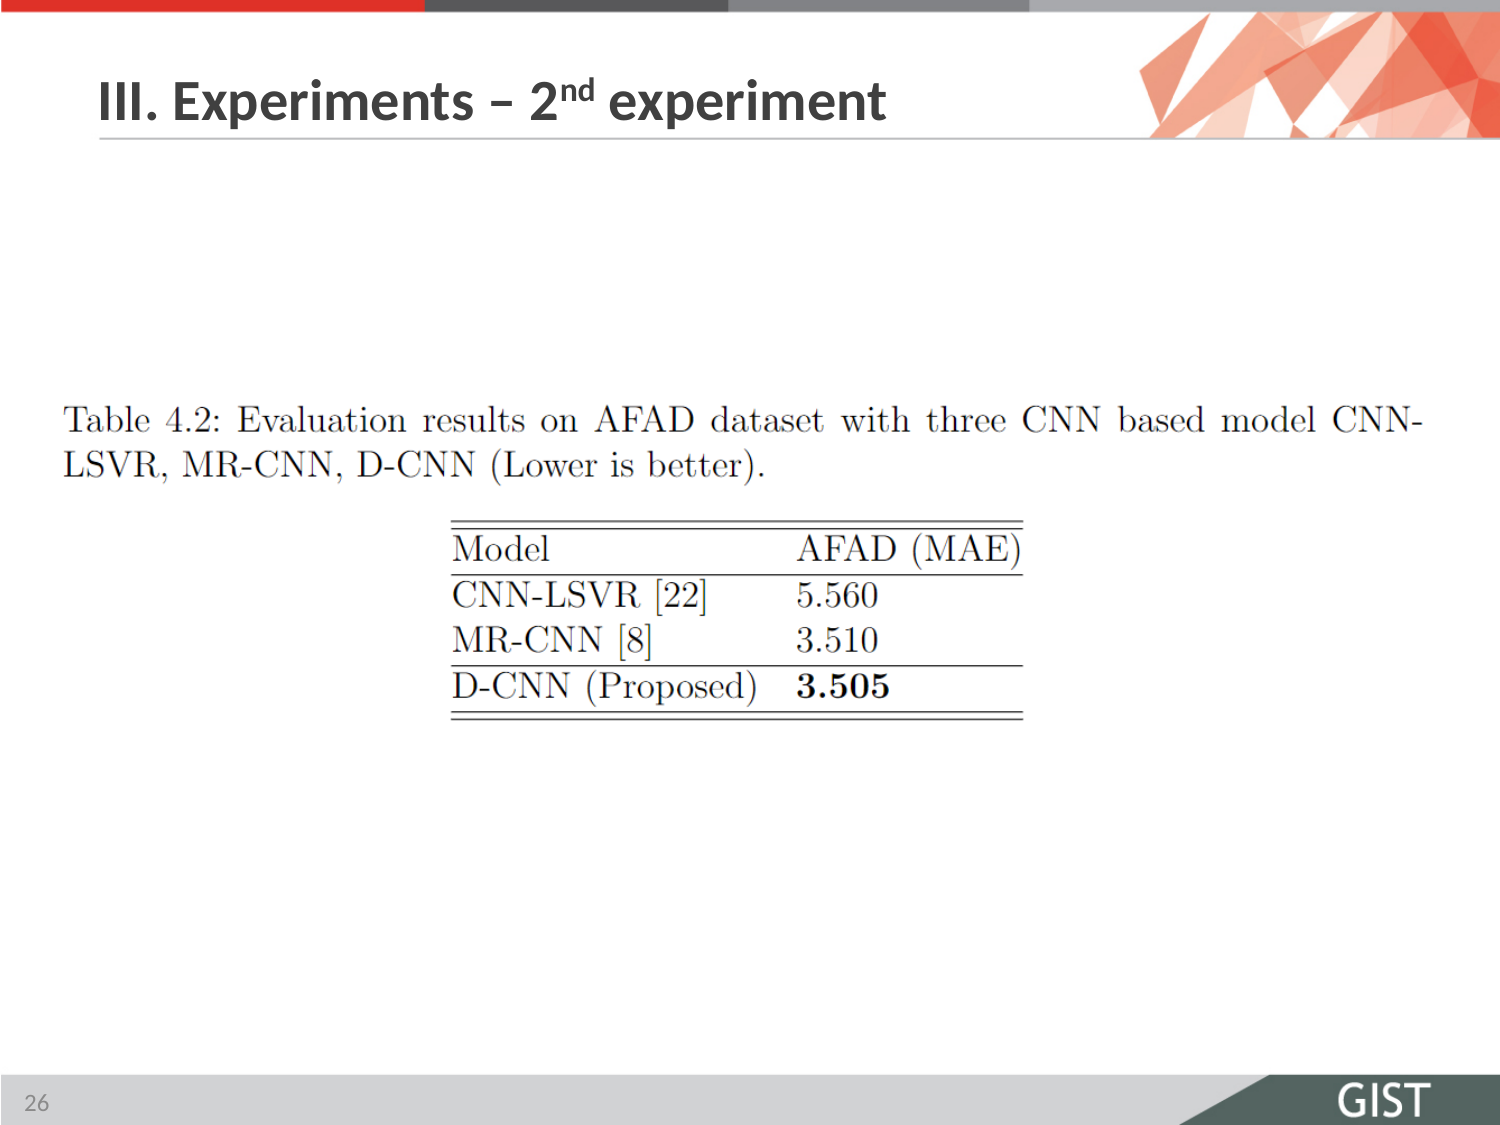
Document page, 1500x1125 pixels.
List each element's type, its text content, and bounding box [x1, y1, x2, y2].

picture [0, 0, 1500, 1125]
slide_number <number> [9, 1071, 139, 1125]
title III. Experiments – 2nd experiment [83, 70, 1500, 133]
